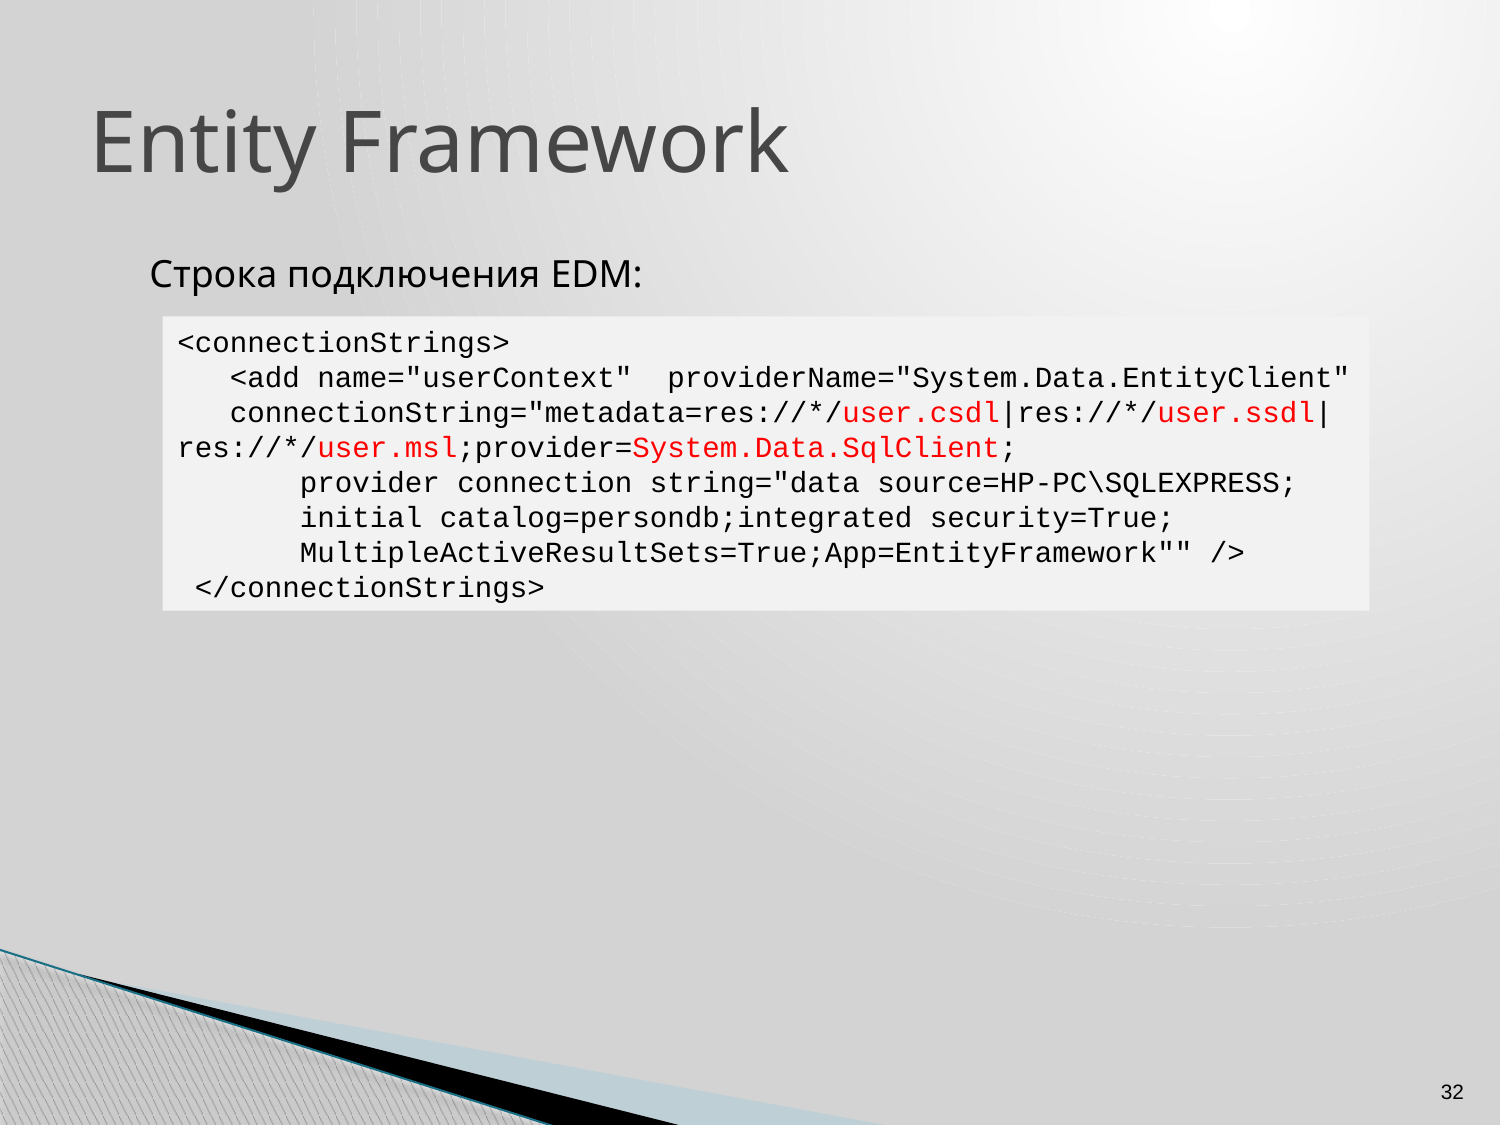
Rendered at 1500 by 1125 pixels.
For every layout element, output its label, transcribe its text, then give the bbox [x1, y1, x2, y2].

slide_number 32 [1418, 1051, 1479, 1112]
list Строка подключения EDM: [75, 243, 1425, 986]
title Entity Framework [75, 45, 1425, 233]
text_box <connectionStrings> <add name="userContext" providerName="System.Data.EntityClient" connectionString="metadata=res://*/user.csdl|res://*/user.ssdl|res://*/user.msl;provider=System.Data.SqlClient; provider connection string="data source=HP-PC\SQLEXPRESS; initial catalog=persondb;integrated security=True; MultipleActiveResultSets=True;App=EntityFramework"" /> </connectionStrings> [162, 316, 1370, 611]
